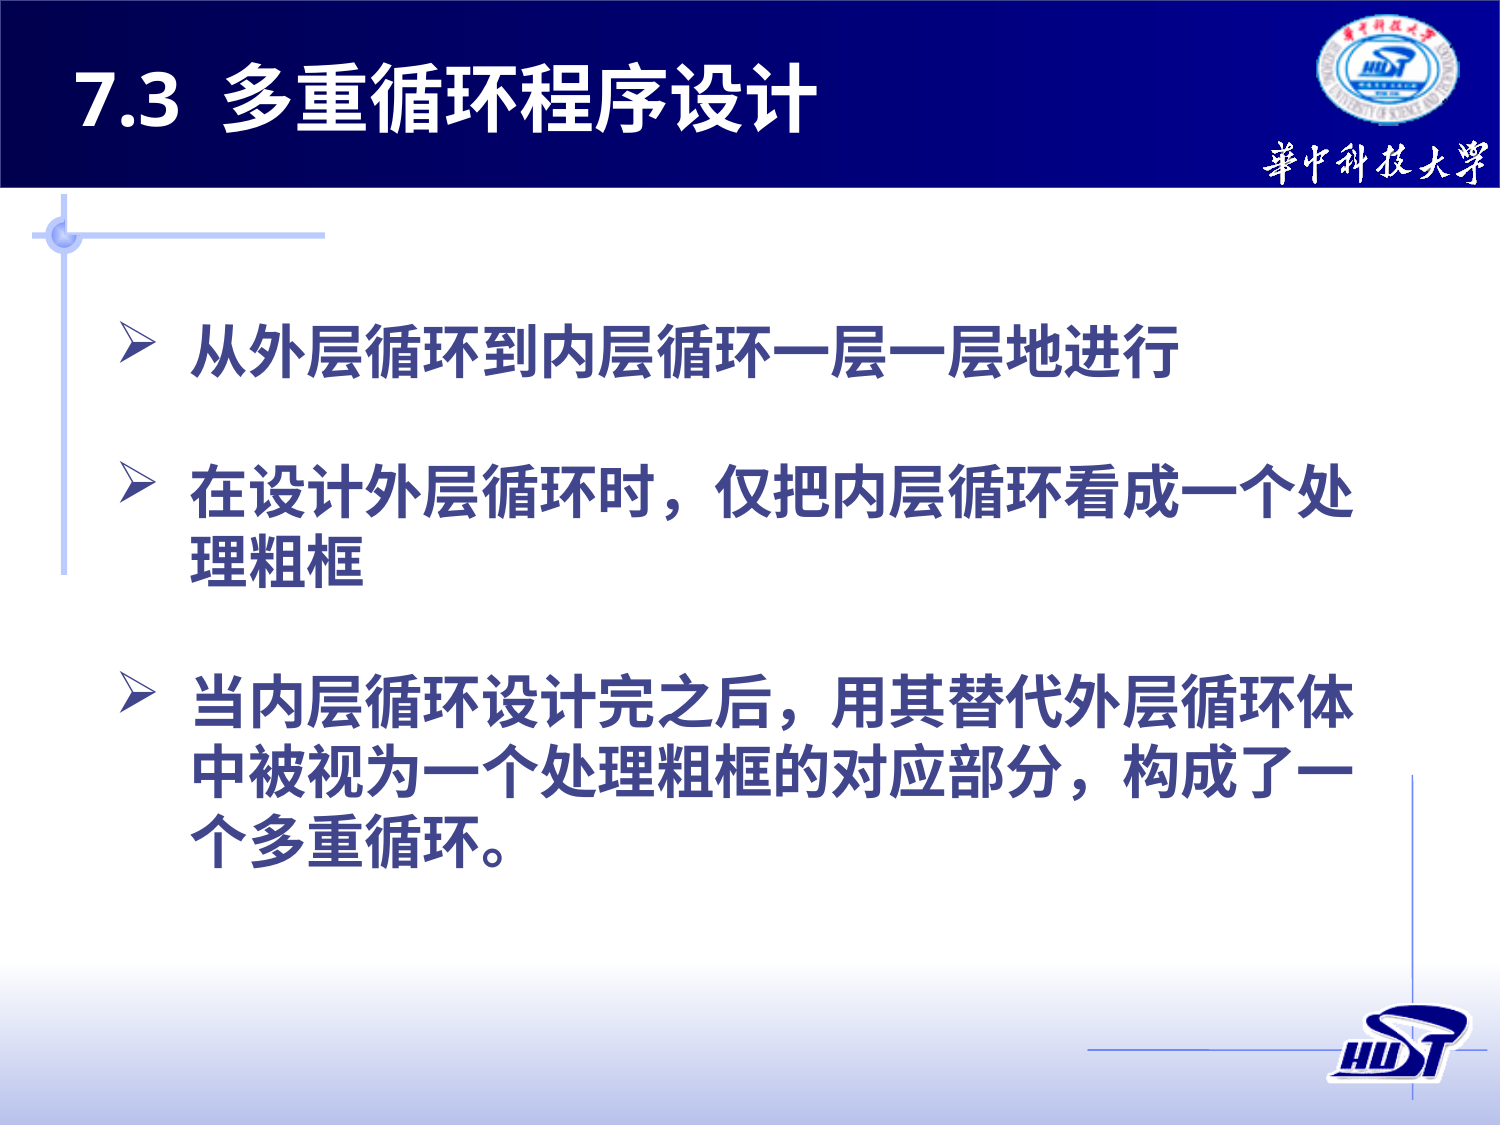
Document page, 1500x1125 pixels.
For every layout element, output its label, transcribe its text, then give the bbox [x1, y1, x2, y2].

picture [1262, 140, 1488, 185]
picture [1316, 14, 1460, 126]
text_box 从外层循环到内层循环一层一层地进行 在设计外层循环时，仅把内层循环看成一个处理粗框 当内层循环设计完之后，用其替代外层循环体中被视为一个处理粗框的对应部分，构成了一个多重循环。 [100, 307, 1376, 883]
text_box 7.3 多重循环程序设计 [59, 44, 835, 149]
